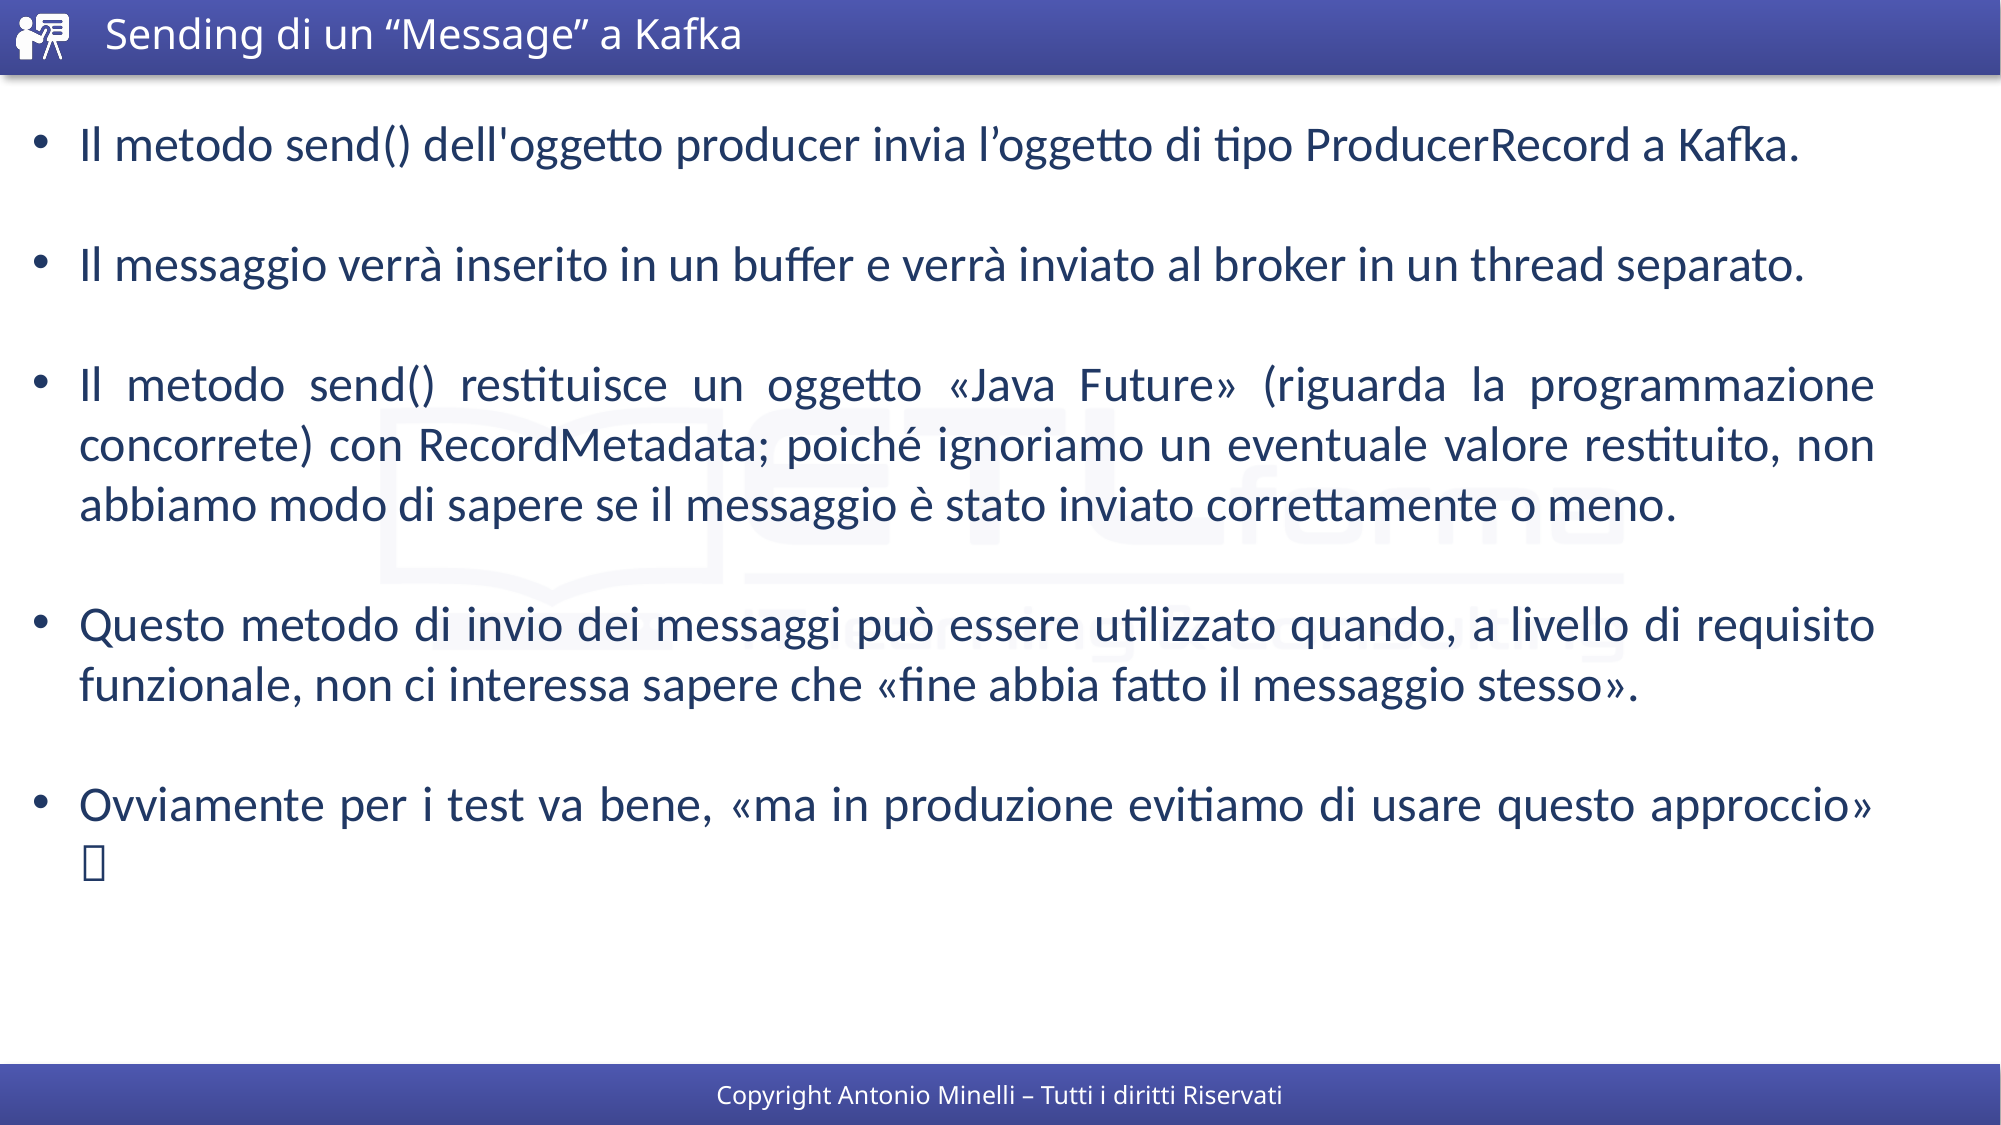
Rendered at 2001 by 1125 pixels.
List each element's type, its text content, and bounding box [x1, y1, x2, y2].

picture [16, 10, 69, 63]
title Sending di un “Message” a Kafka [89, 10, 1984, 63]
text_box Il metodo send() dell'oggetto producer invia l’oggetto di tipo ProducerRecord a Kafka. Il messaggio verrà inserito in un buffer e verrà inviato al broker in un thread separato. Il metodo send() restituisce un oggetto «Java Future» (riguarda la programmazione concorrete) con RecordMetadata; poiché ignoriamo un eventuale valore restituito, non abbiamo modo di sapere se il messaggio è stato inviato correttamente o meno. Questo metodo di invio dei messaggi può essere utilizzato quando, a livello di requisito funzionale, non ci interessa sapere che «fine abbia fatto il messaggio stesso». Ovviamente per i test va bene, «ma in produzione evitiamo di usare questo approccio»  [17, 103, 1892, 1042]
